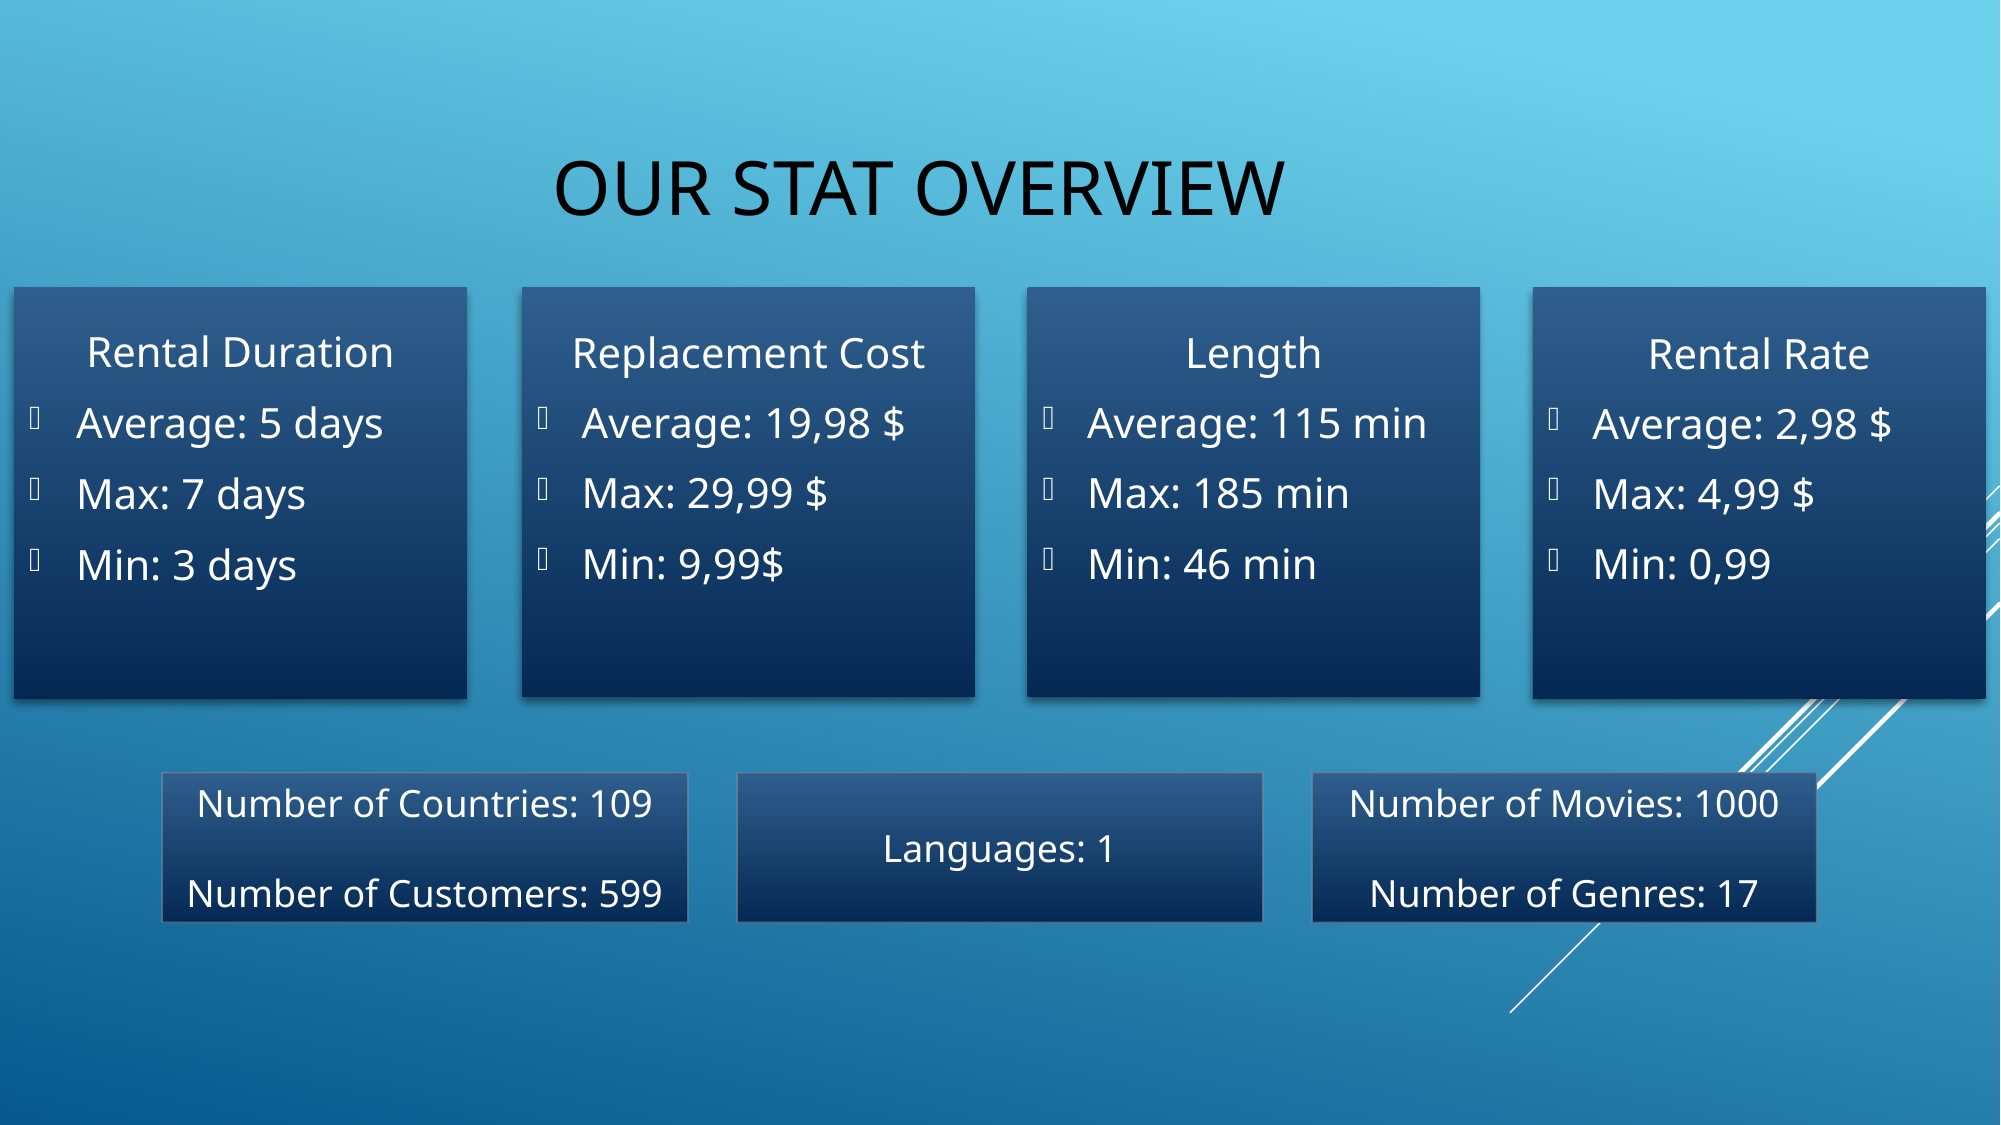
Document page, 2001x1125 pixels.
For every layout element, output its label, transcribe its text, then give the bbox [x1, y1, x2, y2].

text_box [13, 287, 1986, 699]
text_box Languages: 1 [736, 772, 1264, 923]
text_box Number of Countries: 109 Number of Customers: 599 [161, 772, 689, 923]
title Our Stat overview [219, 61, 1620, 287]
text_box Number of Movies: 1000 Number of Genres: 17 [1311, 772, 1817, 923]
